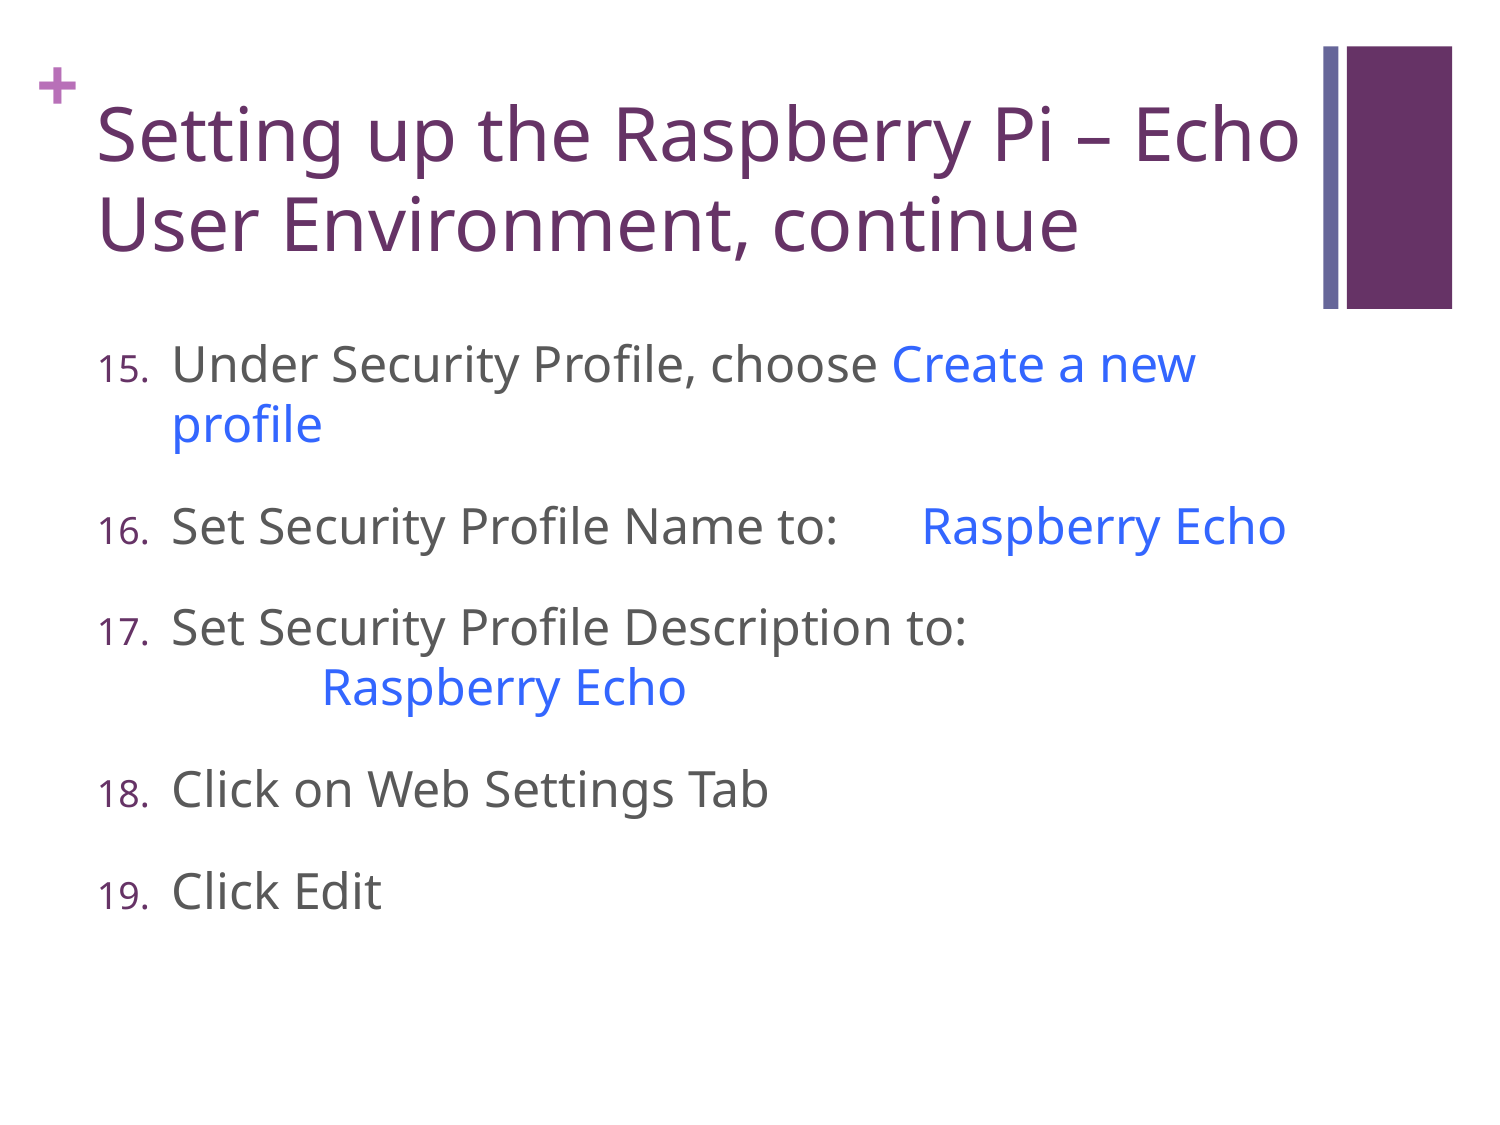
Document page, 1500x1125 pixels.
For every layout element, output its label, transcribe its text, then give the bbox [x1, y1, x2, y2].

list Under Security Profile, choose Create a new profile Set Security Profile Name to: Raspberry Echo Set Security Profile Description to: Raspberry Echo Click on Web Settings Tab Click Edit [81, 324, 1322, 1005]
title Setting up the Raspberry Pi – Echo User Environment, continue [81, 79, 1322, 263]
